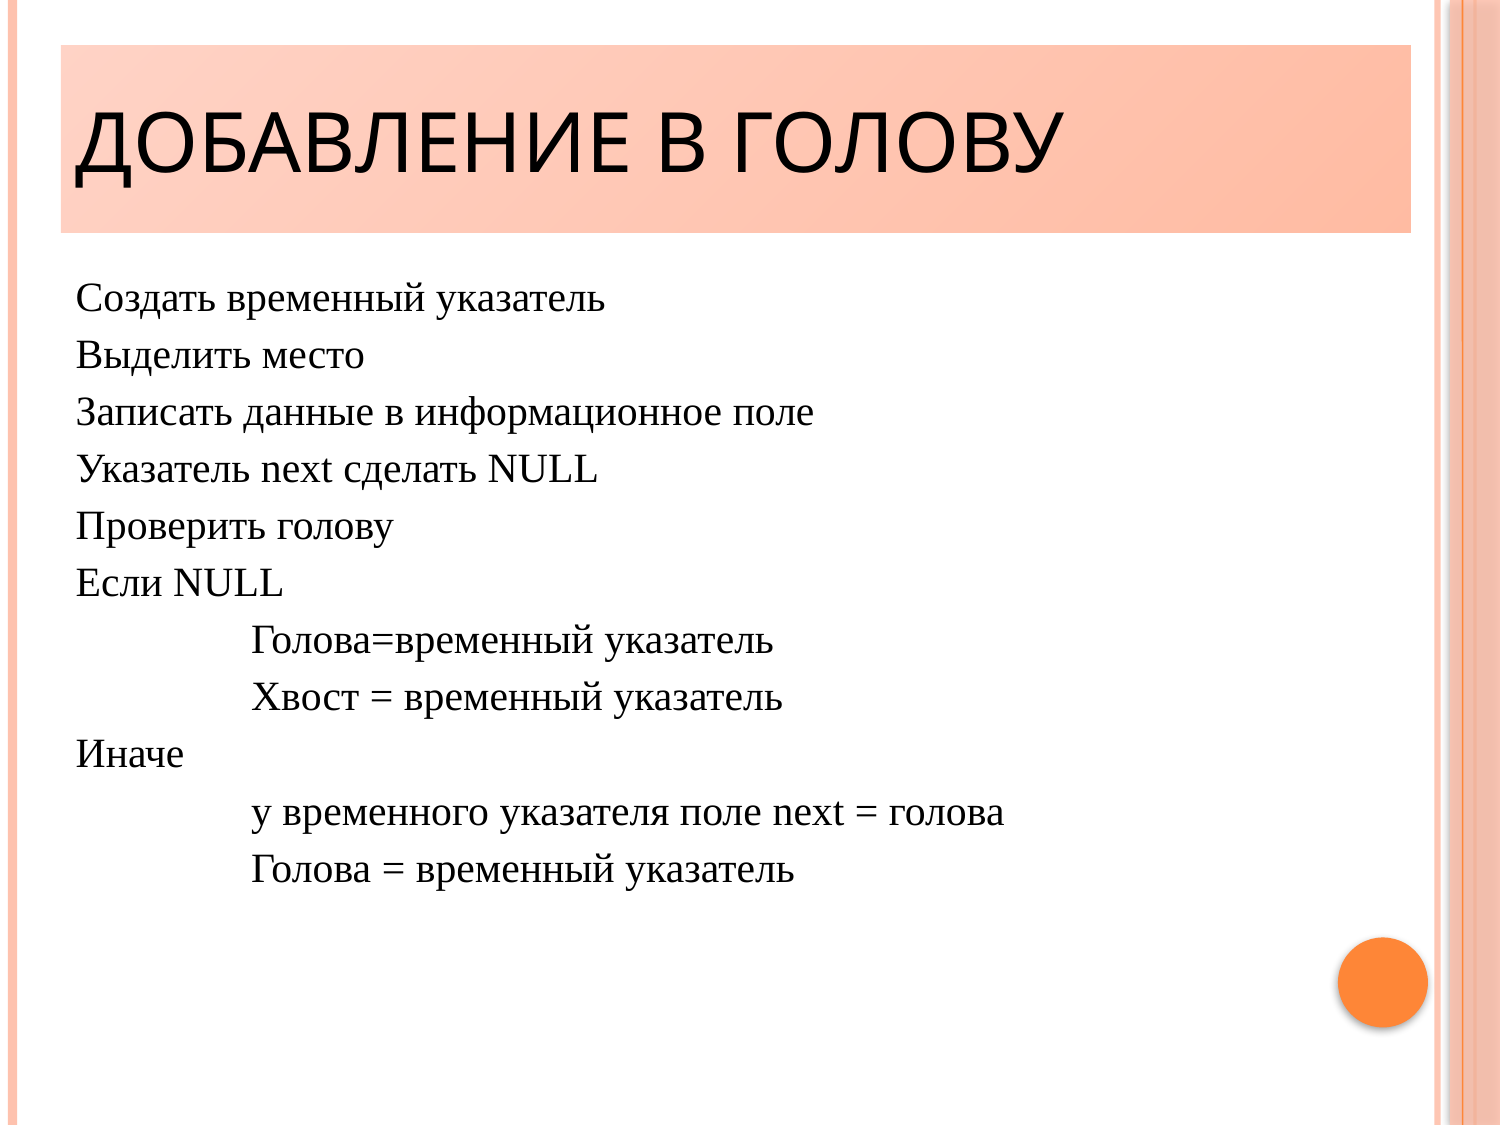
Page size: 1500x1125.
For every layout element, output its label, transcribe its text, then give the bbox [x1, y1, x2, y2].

text_box Добавление в голову [60, 45, 1411, 233]
text_box Создать временный указатель Выделить место Записать данные в информационное поле Указатель next сделать NULL Проверить голову Если NULL Голова=временный указатель Хвост = временный указатель Иначе у временного указателя поле next = голова Голова = временный указатель [60, 262, 1411, 1062]
